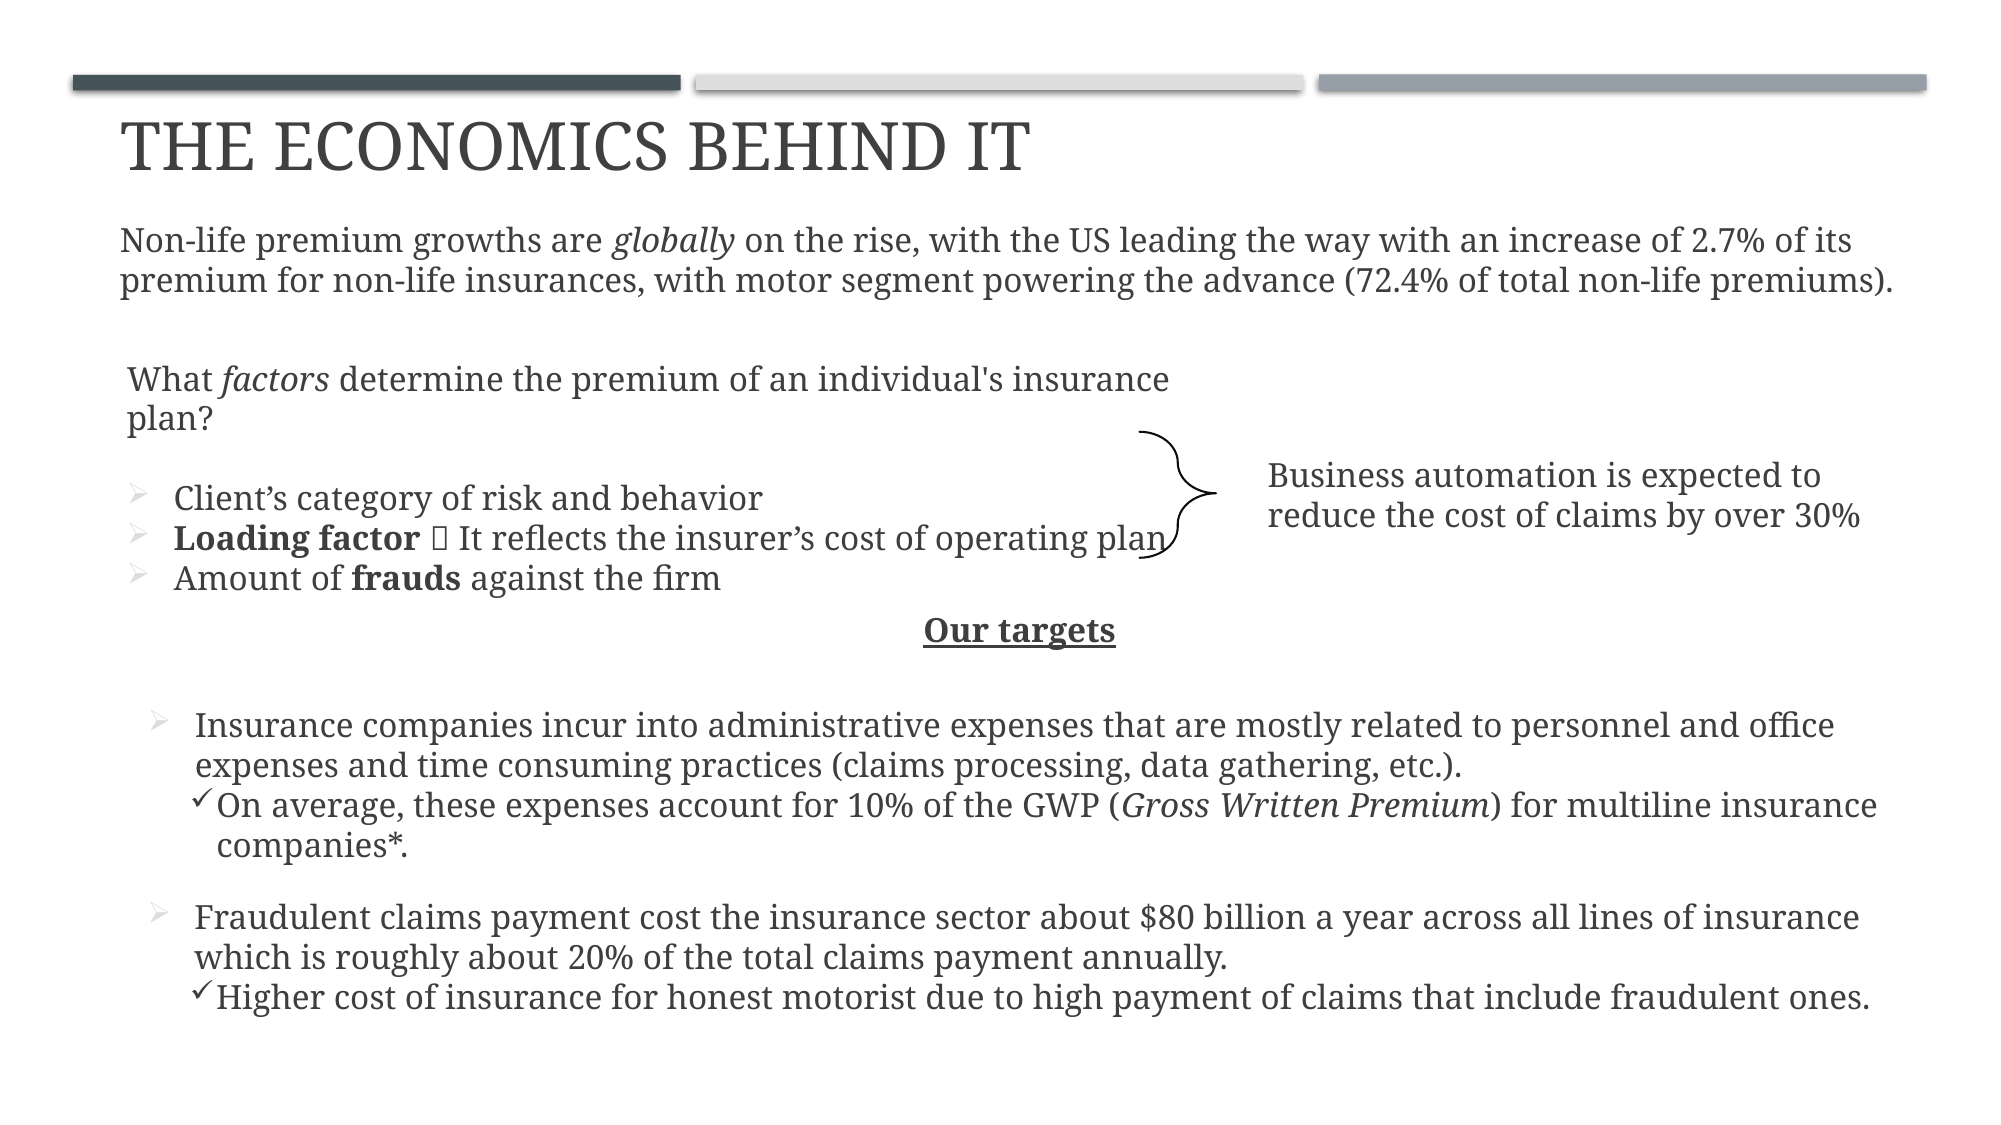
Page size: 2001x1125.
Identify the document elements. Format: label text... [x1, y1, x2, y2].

text_box Insurance companies incur into administrative expenses that are mostly related to personnel and office expenses and time consuming practices (claims processing, data gathering, etc.). On average, these expenses account for 10% of the GWP (Gross Written Premium) for multiline insurance companies*. [133, 697, 1922, 872]
text_box Fraudulent claims payment cost the insurance sector about $80 billion a year across all lines of insurance which is roughly about 20% of the total claims payment annually. Higher cost of insurance for honest motorist due to high payment of claims that include fraudulent ones. [132, 889, 1921, 1024]
text_box Business automation is expected to reduce the cost of claims by over 30% [1177, 446, 1891, 542]
text_box What factors determine the premium of an individual's insurance plan? Client’s category of risk and behavior Loading factor  It reflects the insurer’s cost of operating plan Amount of frauds against the firm [112, 350, 1221, 605]
text_box [1138, 430, 1177, 559]
text_box Non-life premium growths are globally on the rise, with the US leading the way with an increase of 2.7% of its premium for non-life insurances, with motor segment powering the advance (72.4% of total non-life premiums). [105, 212, 1922, 307]
title The economics behind it [112, 50, 1083, 212]
text_box Our targets [908, 602, 1257, 657]
